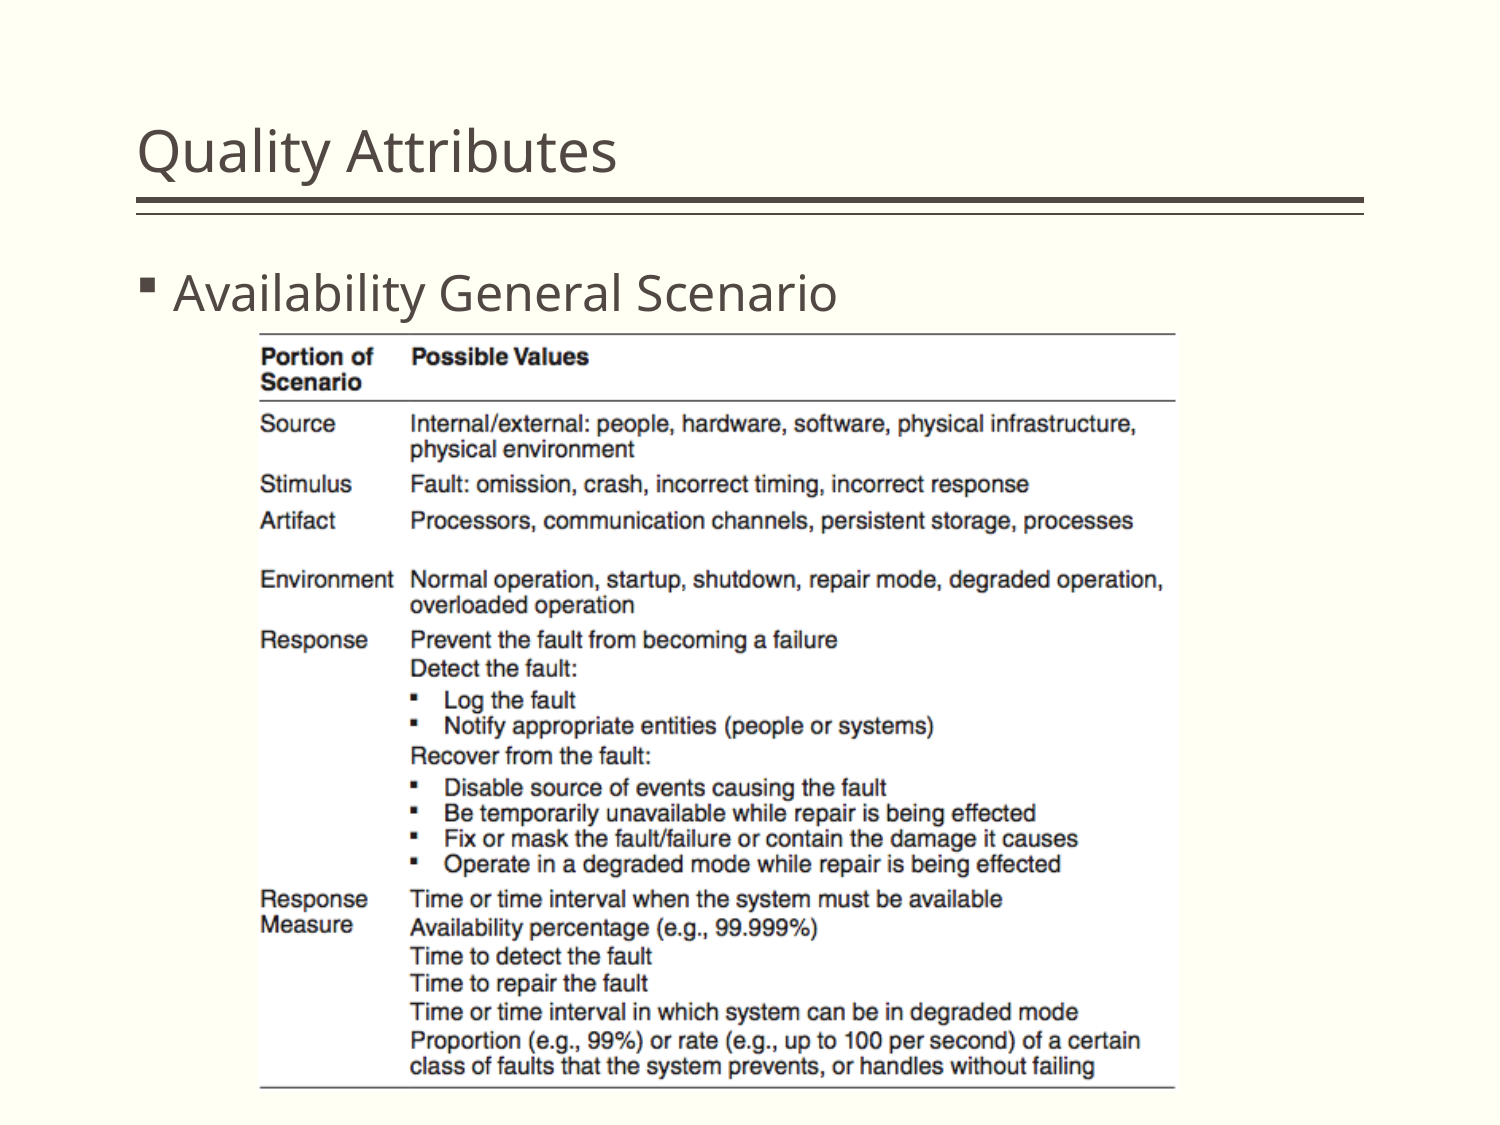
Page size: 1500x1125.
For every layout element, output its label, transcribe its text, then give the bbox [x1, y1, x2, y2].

picture [258, 332, 1179, 1092]
list Availability General Scenario [135, 260, 1364, 1011]
title Quality Attributes [135, 12, 1364, 193]
